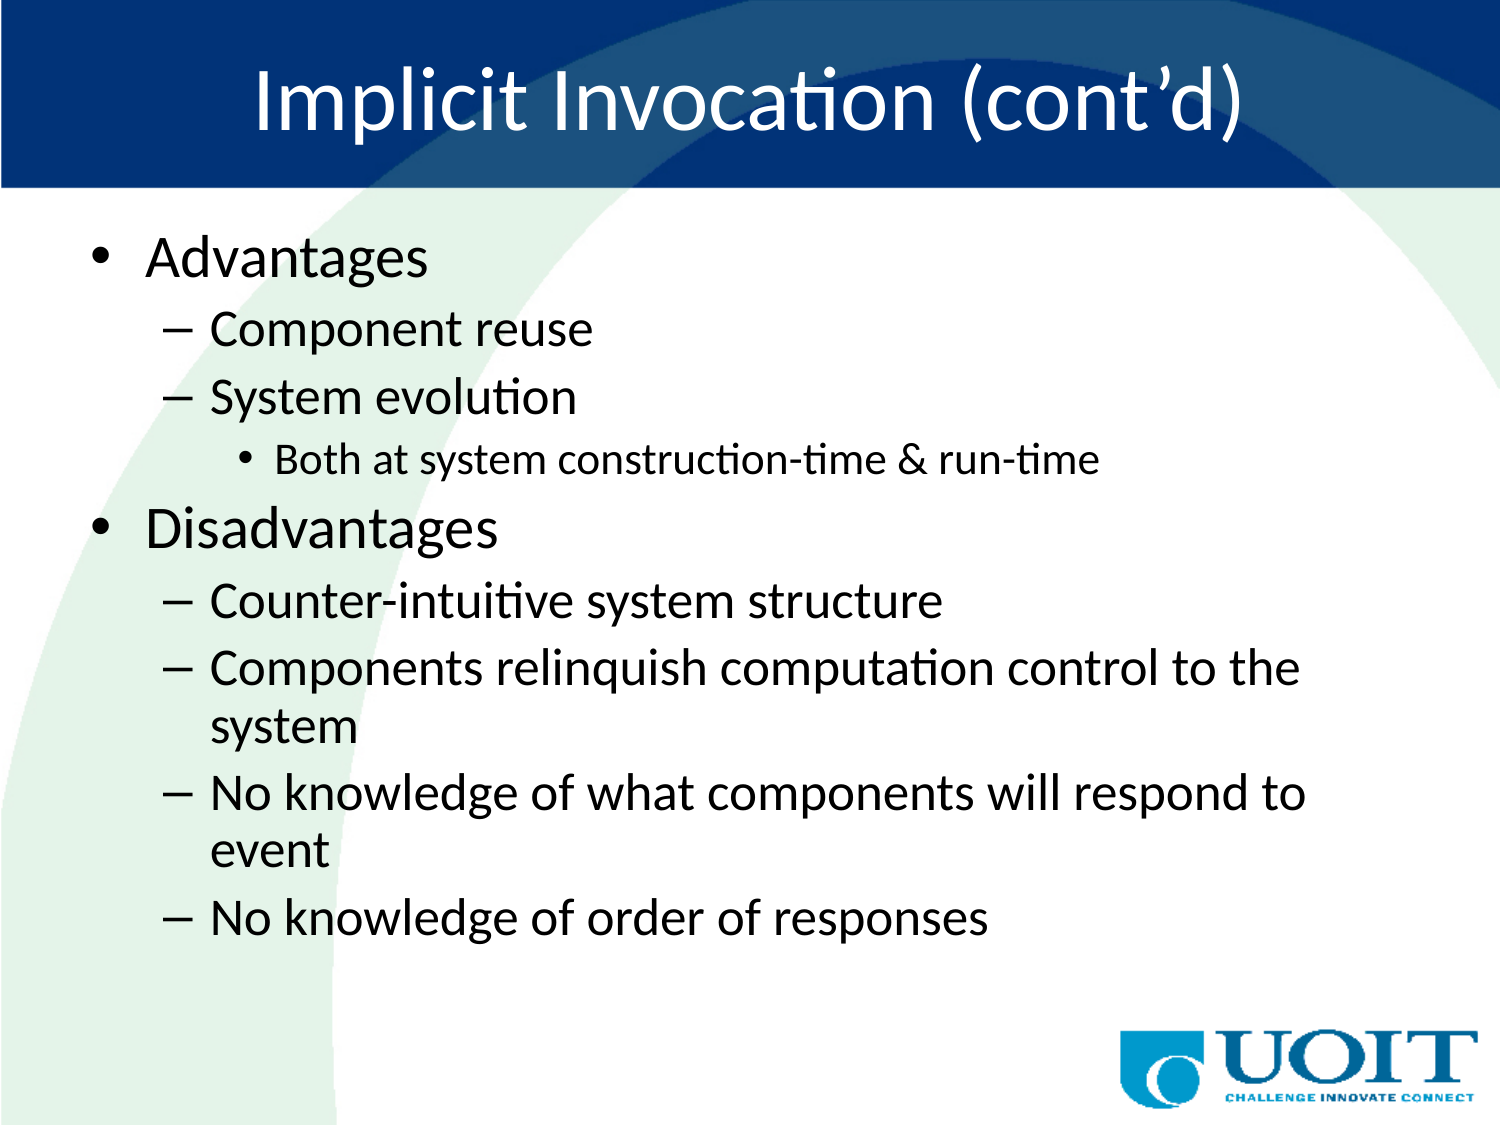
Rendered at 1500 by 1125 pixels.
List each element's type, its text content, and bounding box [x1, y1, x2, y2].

list Advantages Component reuse System evolution Both at system construction-time & run-time Disadvantages Counter-intuitive system structure Components relinquish computation control to the system No knowledge of what components will respond to event No knowledge of order of responses [75, 217, 1425, 960]
title Implicit Invocation (cont’d) [75, 0, 1425, 188]
picture [0, 0, 1500, 1125]
